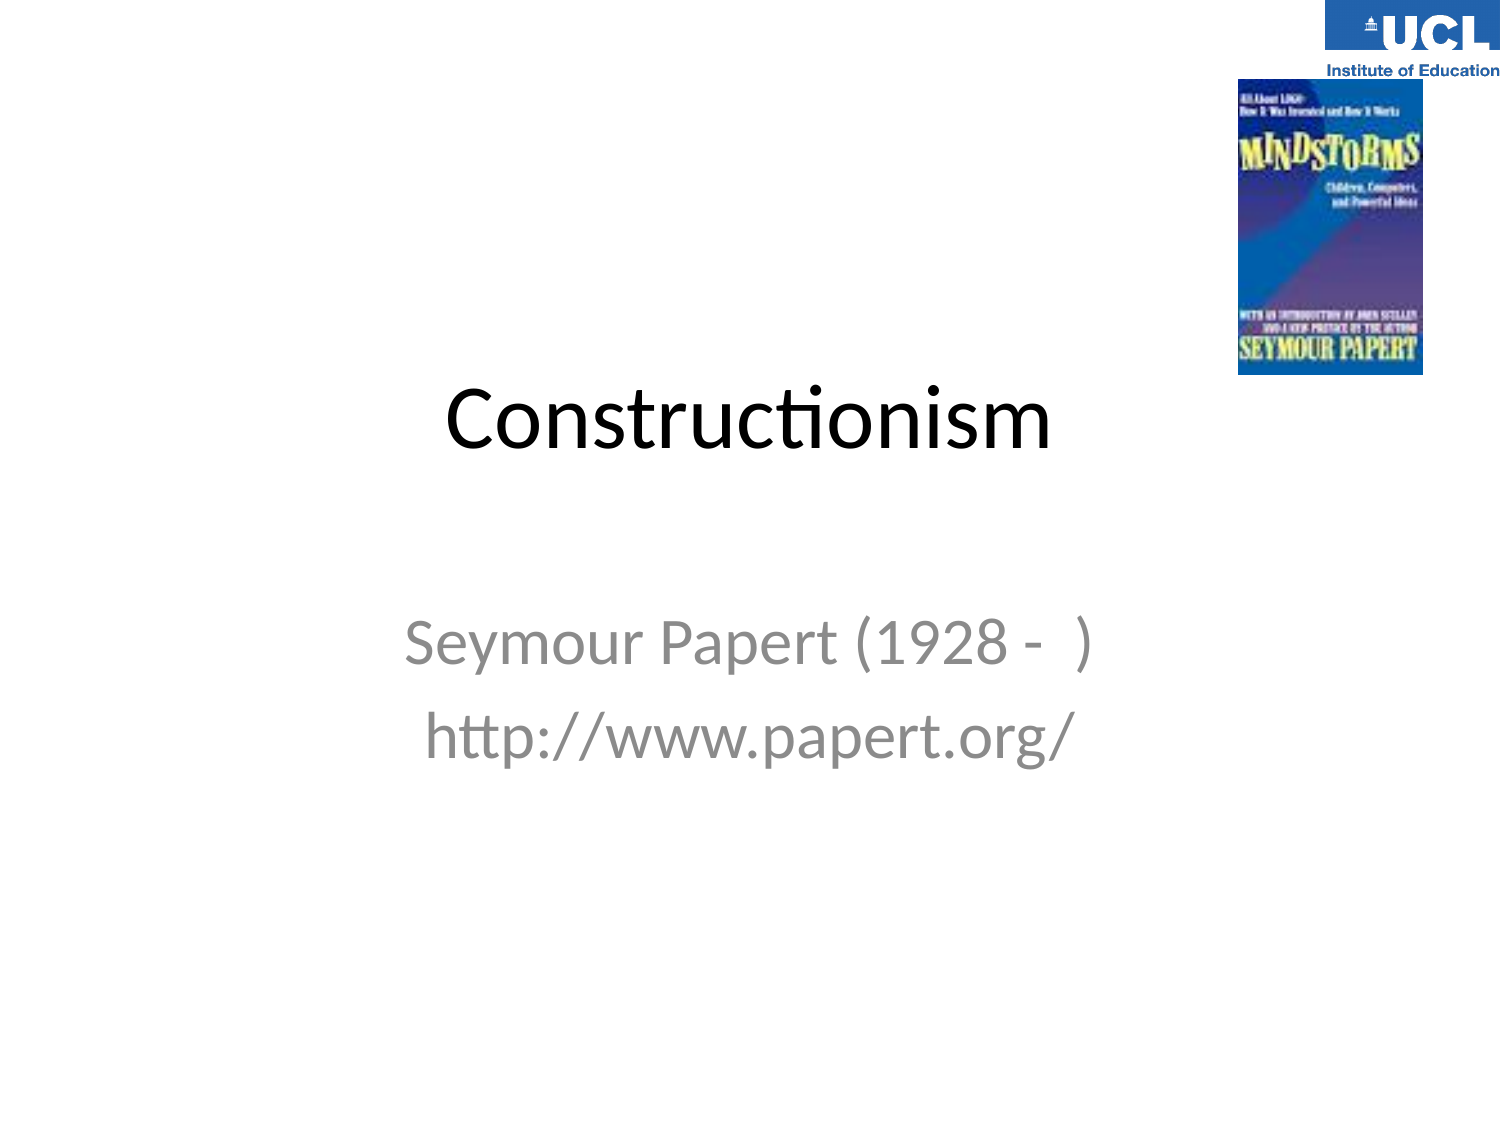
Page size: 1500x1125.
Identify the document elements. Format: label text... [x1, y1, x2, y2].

subtitle Seymour Papert (1928 - ) http://www.papert.org/ [225, 590, 1275, 925]
picture [1238, 0, 1500, 376]
title Constructionism [112, 349, 1388, 591]
